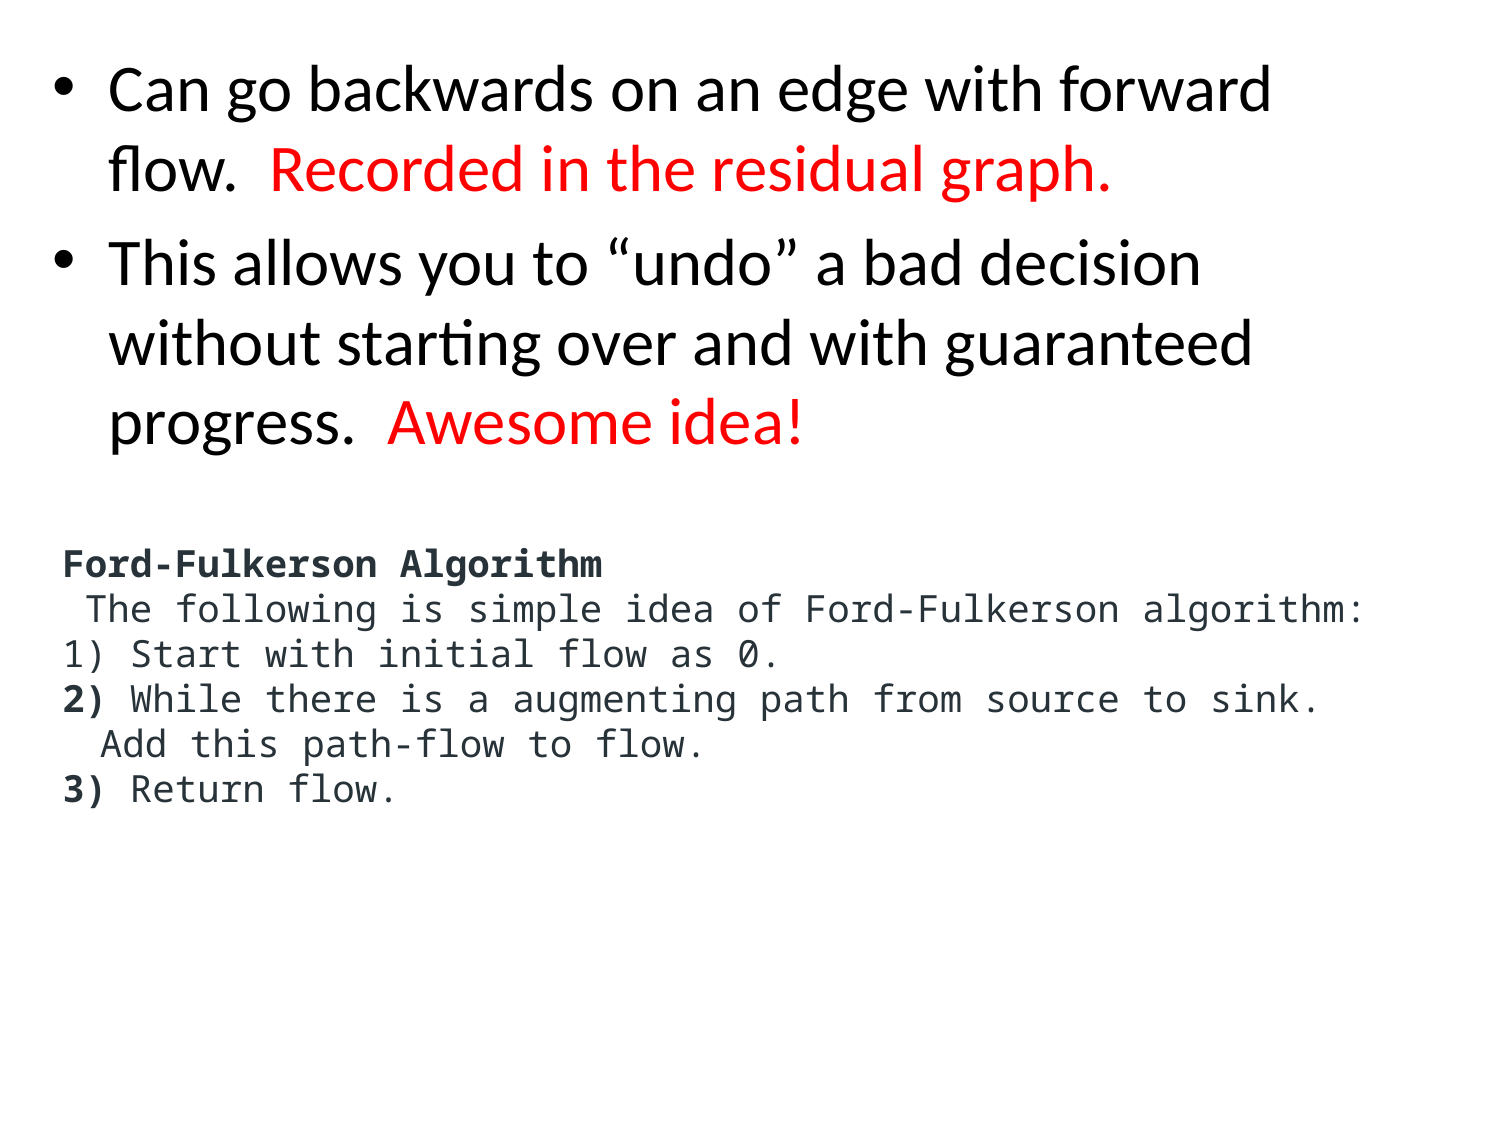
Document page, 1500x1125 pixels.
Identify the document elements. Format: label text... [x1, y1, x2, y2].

list Can go backwards on an edge with forward flow. Recorded in the residual graph. This allows you to “undo” a bad decision without starting over and with guaranteed progress. Awesome idea! [37, 37, 1425, 500]
text_box Ford-Fulkerson Algorithm The following is simple idea of Ford-Fulkerson algorithm: Start with initial flow as 0. While there is a augmenting path from source to sink. Add this path-flow to flow. Return flow. [62, 540, 1388, 811]
